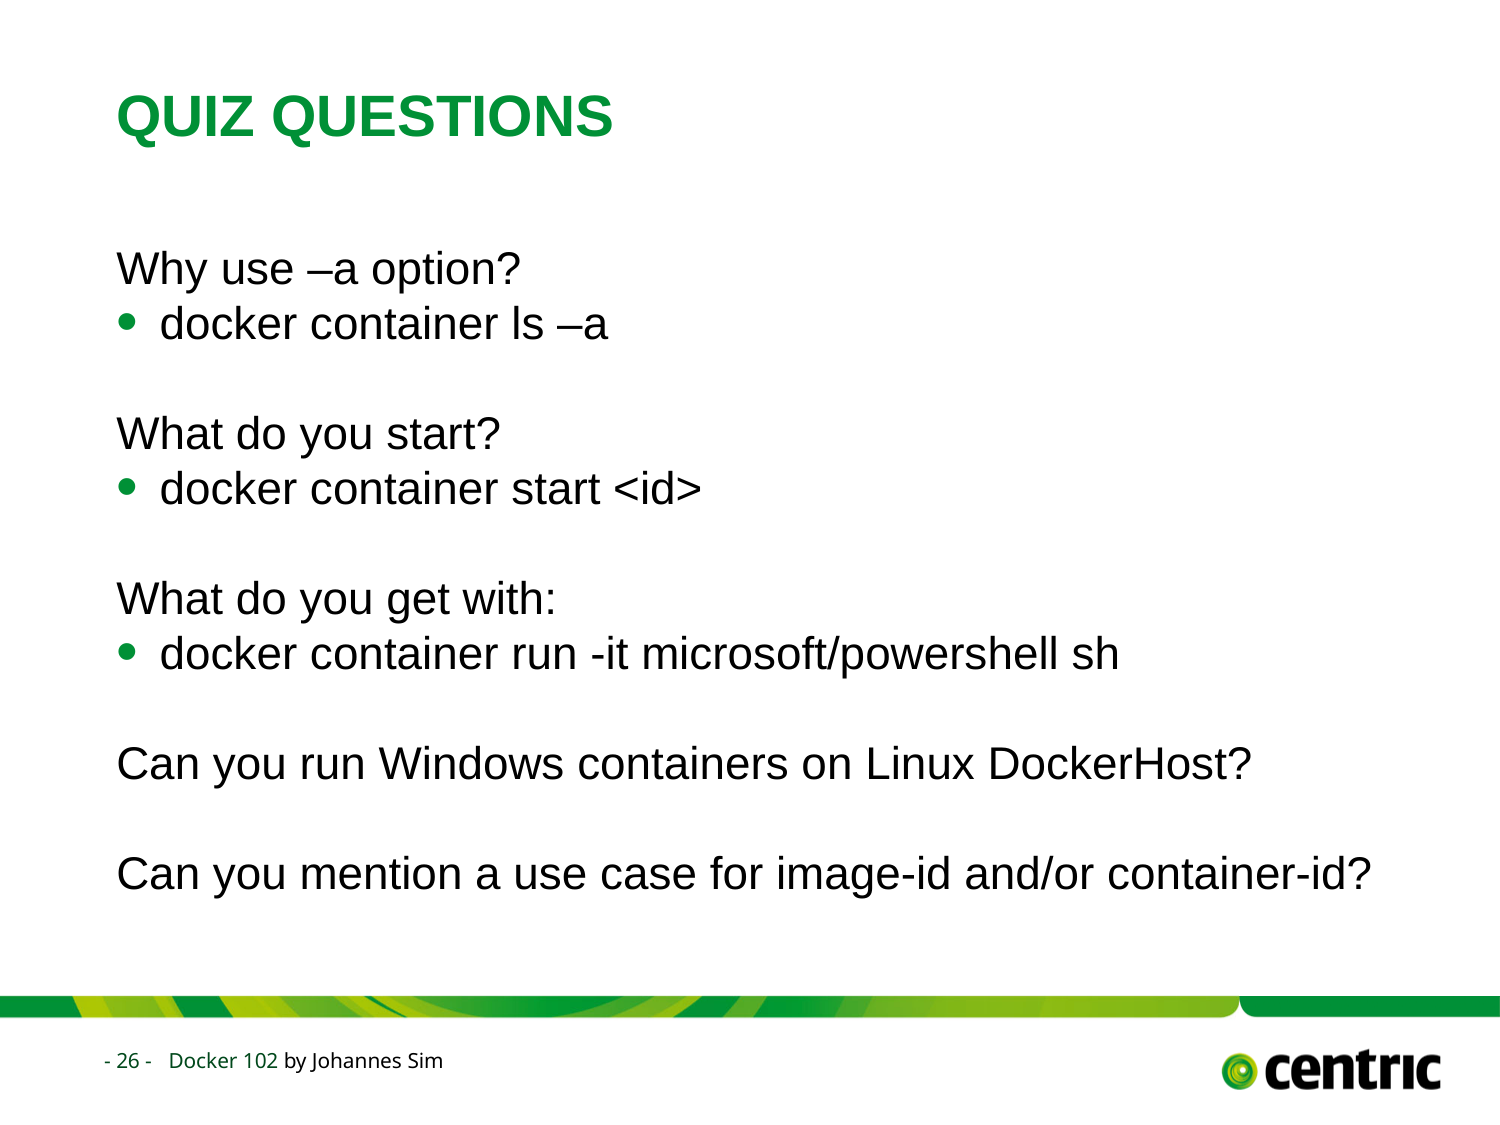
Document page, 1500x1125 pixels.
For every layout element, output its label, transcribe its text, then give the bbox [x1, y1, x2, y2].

title Quiz Questions [101, 77, 1441, 213]
list Why use –a option? docker container ls –a What do you start? docker container start <id> What do you get with: docker container run -it microsoft/powershell sh Can you run Windows containers on Linux DockerHost? Can you mention a use case for image-id and/or container-id? [101, 231, 1441, 975]
picture [0, 995, 1500, 1125]
